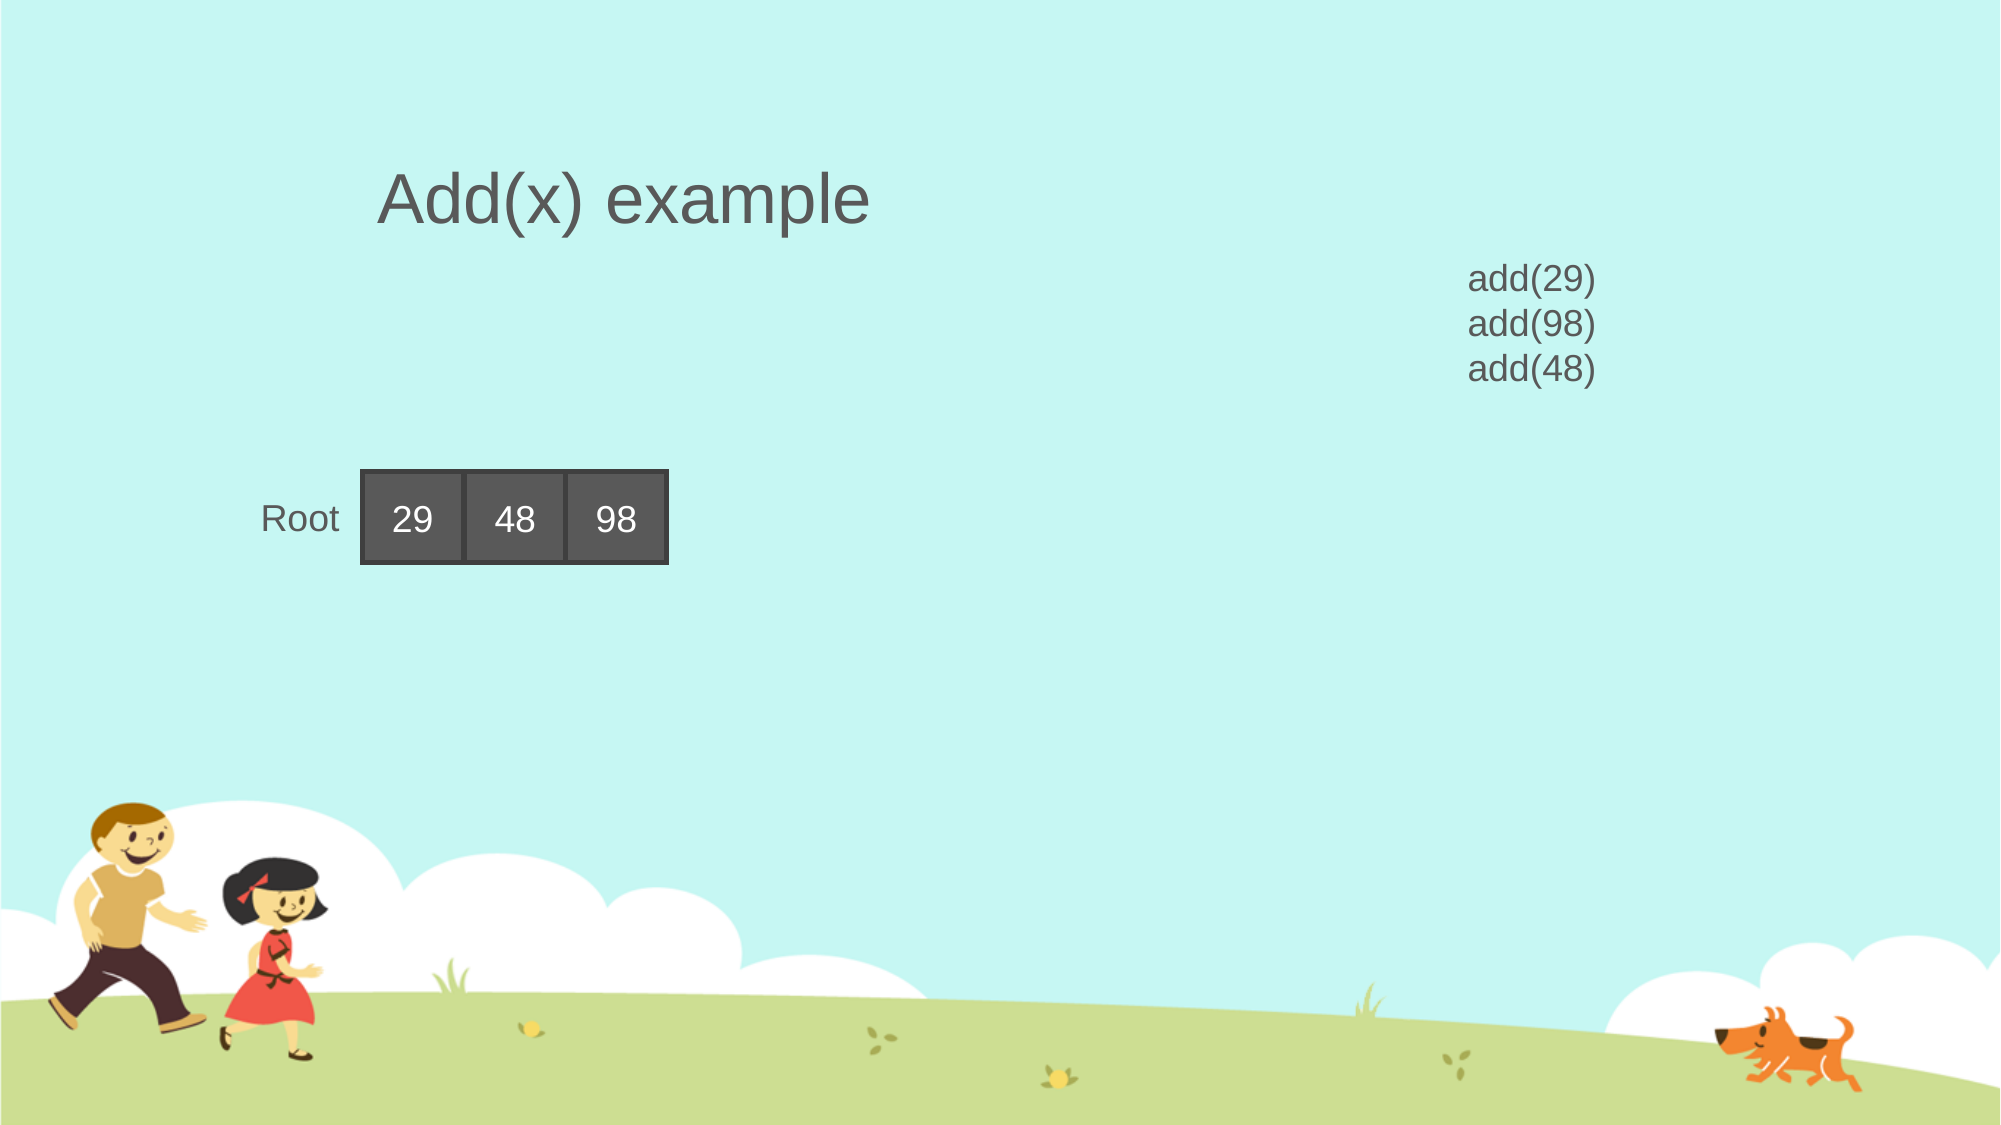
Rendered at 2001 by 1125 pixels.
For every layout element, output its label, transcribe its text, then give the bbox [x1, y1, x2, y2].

text_box 48 [464, 471, 565, 563]
text_box add(29) add(98) add(48) [1452, 246, 1900, 397]
text_box 98 [565, 471, 667, 563]
text_box 29 [362, 471, 464, 563]
picture [0, 0, 2001, 1125]
title Add(x) example [362, 50, 1900, 247]
text_box Root [245, 486, 357, 547]
